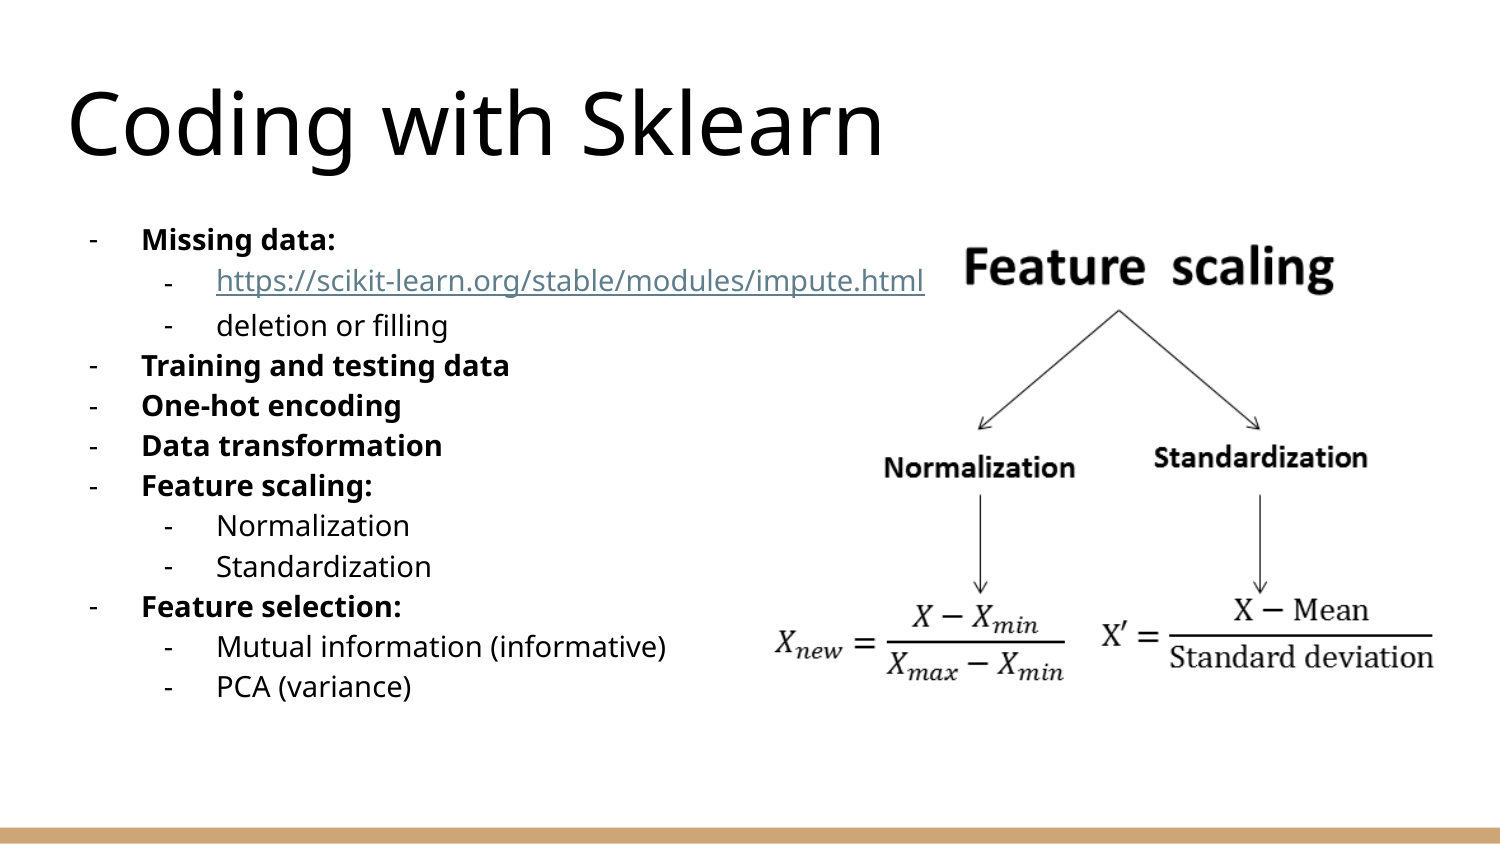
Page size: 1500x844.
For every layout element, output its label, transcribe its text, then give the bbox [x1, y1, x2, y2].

title Coding with Sklearn [51, 51, 1449, 189]
list Missing data: https://scikit-learn.org/stable/modules/impute.html deletion or filling Training and testing data One-hot encoding Data transformation Feature scaling: Normalization Standardization Feature selection: Mutual information (informative) PCA (variance) [51, 200, 961, 736]
picture [736, 234, 1450, 702]
